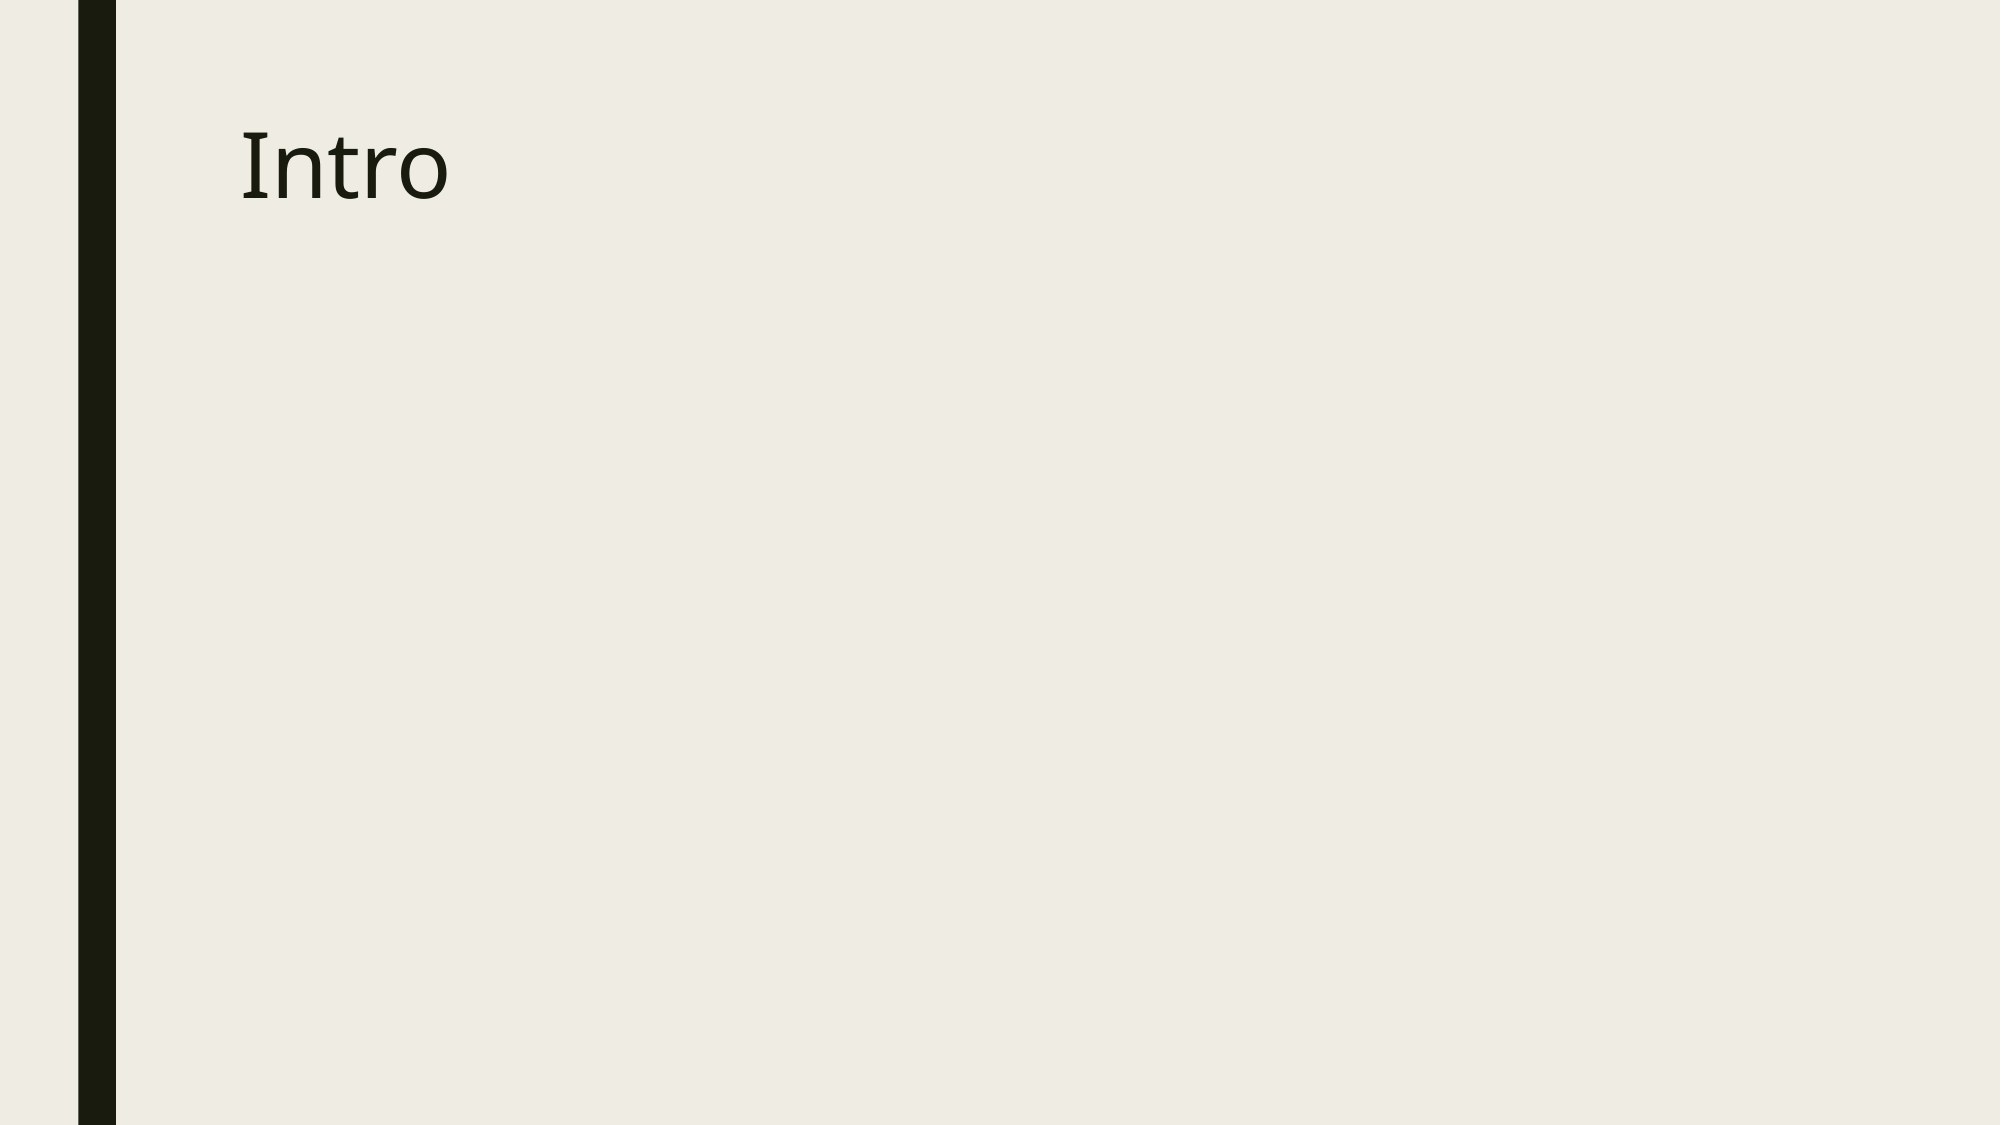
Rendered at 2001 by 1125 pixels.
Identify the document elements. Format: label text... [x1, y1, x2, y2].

title Intro [225, 112, 1800, 357]
